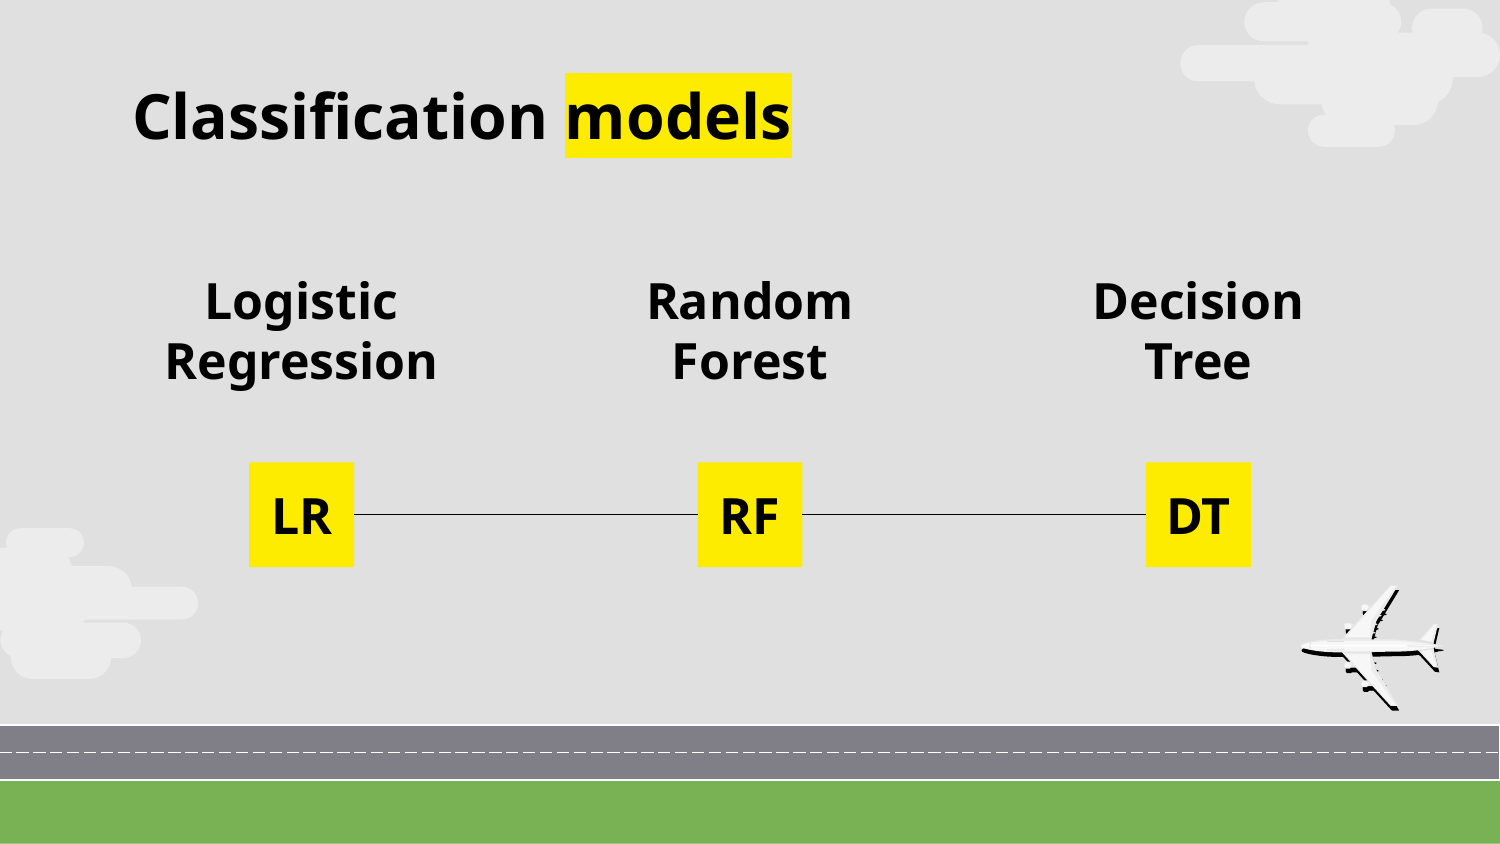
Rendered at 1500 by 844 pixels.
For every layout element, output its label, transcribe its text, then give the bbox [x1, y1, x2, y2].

title Logistic Regression [140, 297, 463, 361]
title RF [697, 462, 803, 568]
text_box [1309, 576, 1436, 720]
title DT [1145, 462, 1251, 568]
title Classification models [116, 87, 1383, 142]
title Random Forest [589, 297, 911, 361]
title Decision Tree [1037, 297, 1360, 361]
title LR [249, 462, 355, 568]
